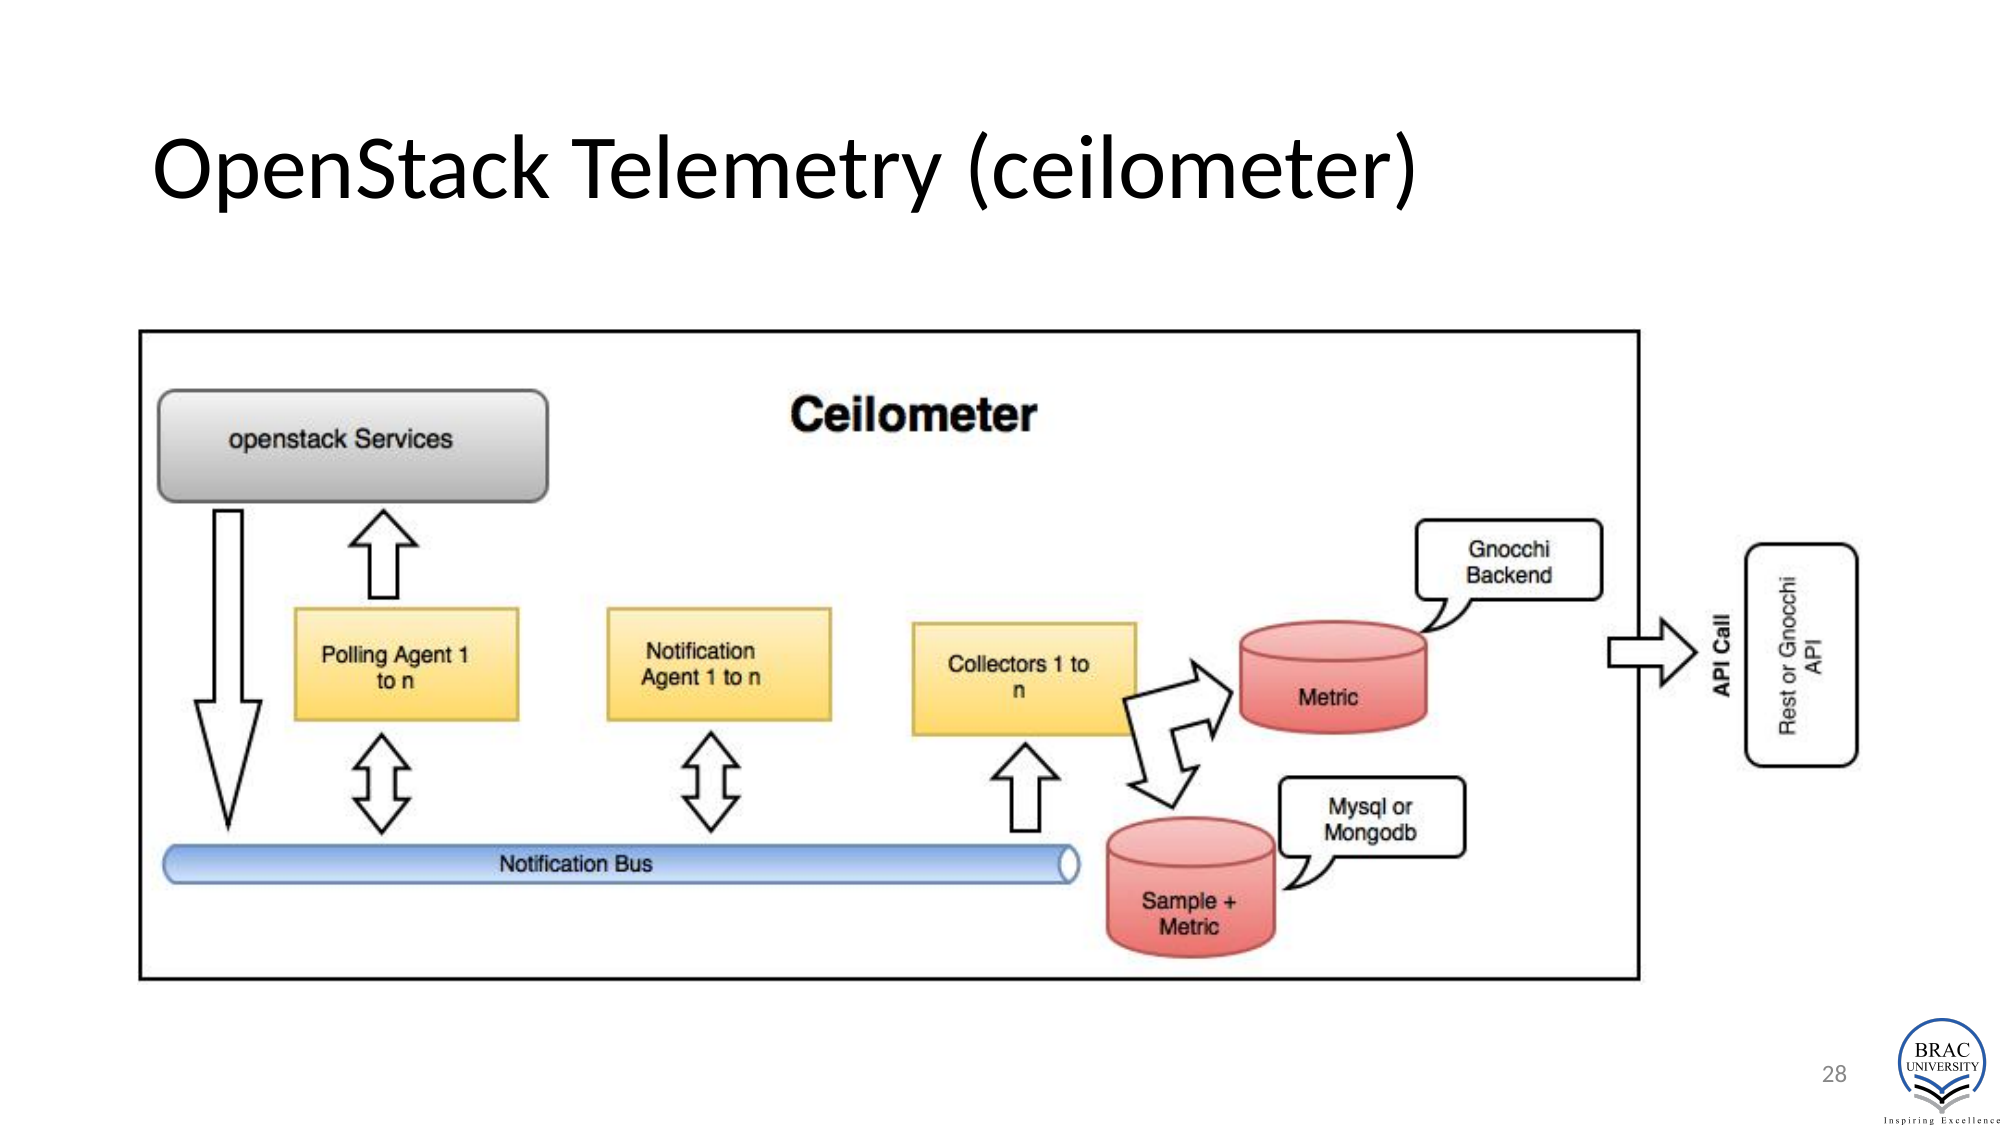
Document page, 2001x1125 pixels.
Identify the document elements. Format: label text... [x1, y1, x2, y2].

slide_number ‹#› [1412, 1042, 1863, 1103]
picture [1883, 1018, 2000, 1125]
title OpenStack Telemetry (ceilometer) [137, 59, 1863, 278]
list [137, 327, 1863, 985]
